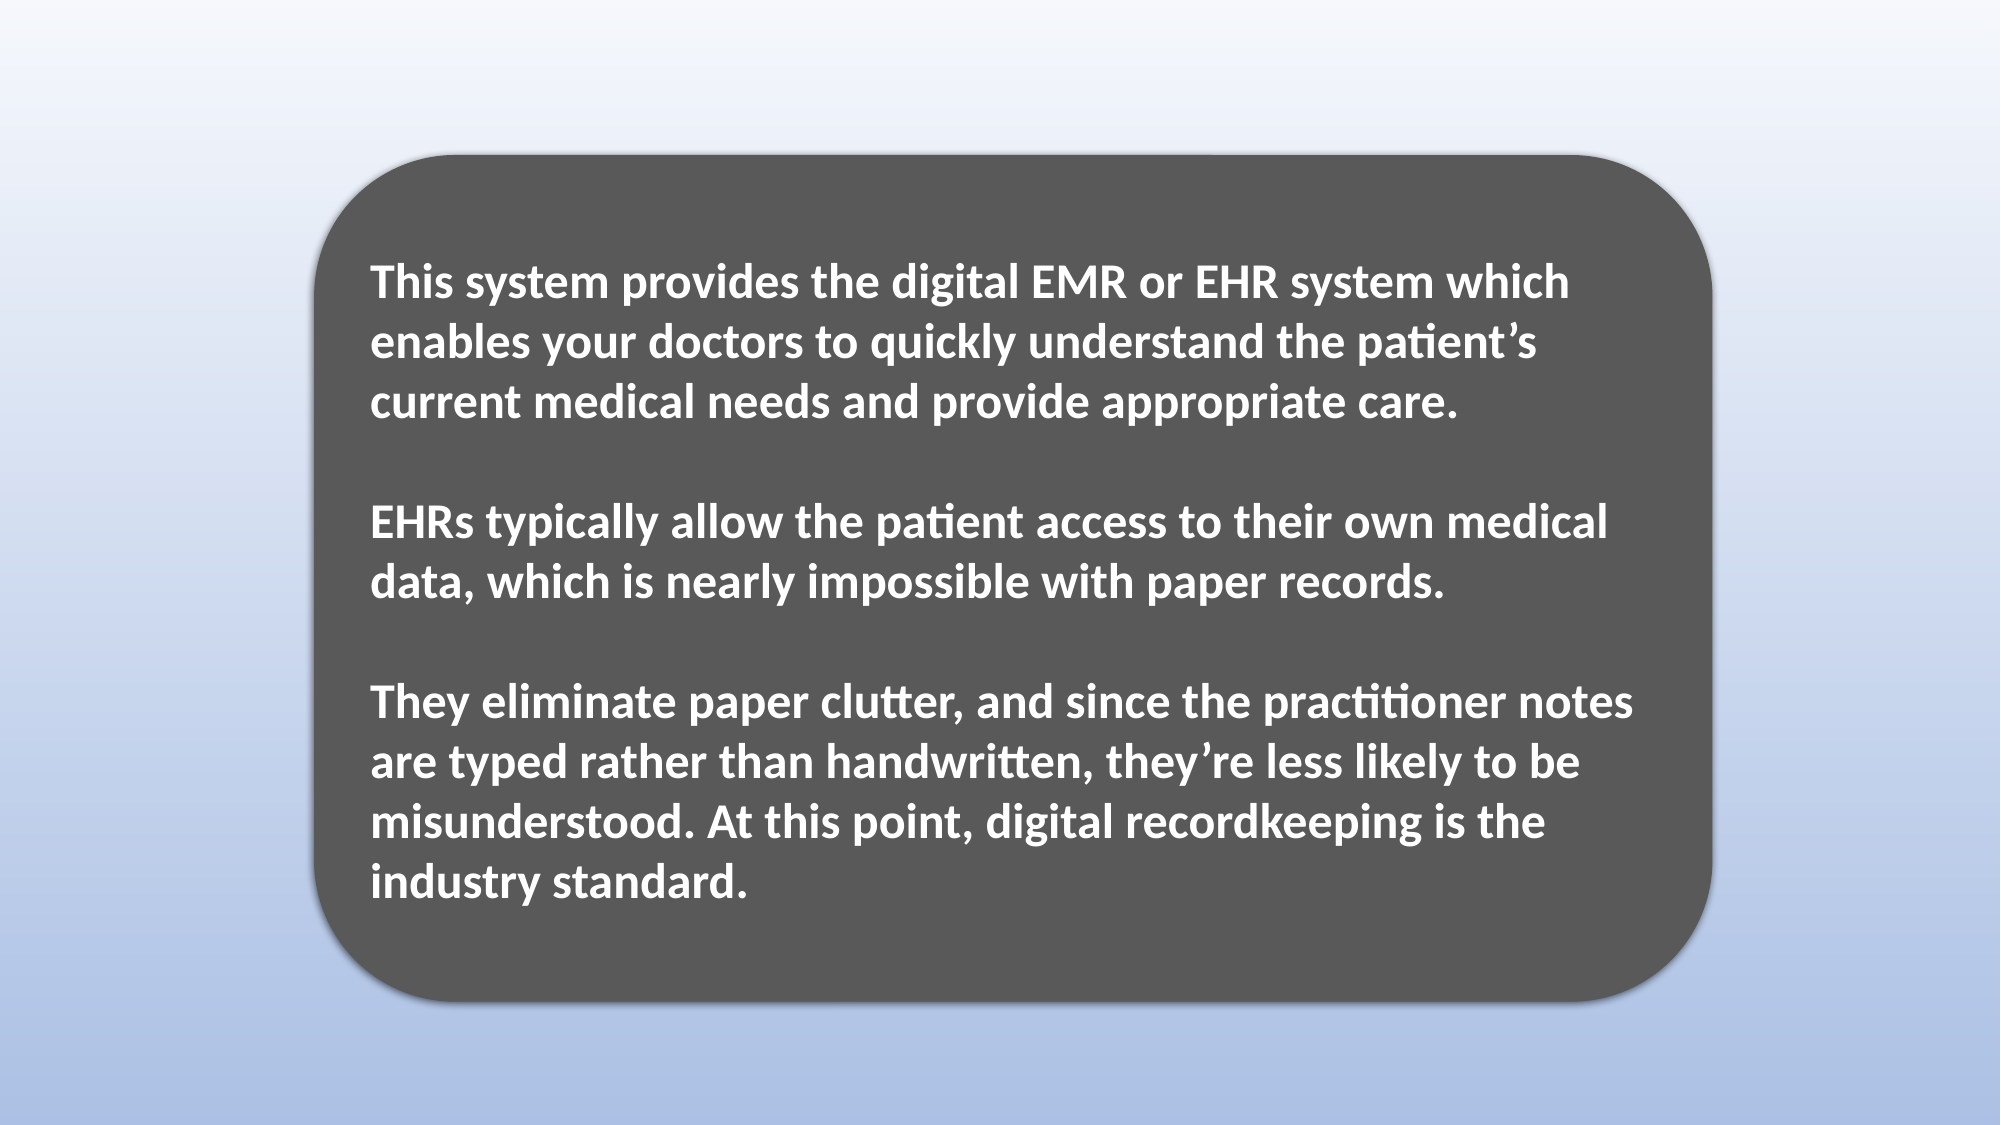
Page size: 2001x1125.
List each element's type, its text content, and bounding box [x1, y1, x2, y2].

text_box This system provides the digital EMR or EHR system which enables your doctors to quickly understand the patient’s current medical needs and provide appropriate care. EHRs typically allow the patient access to their own medical data, which is nearly impossible with paper records. They eliminate paper clutter, and since the practitioner notes are typed rather than handwritten, they’re less likely to be misunderstood. At this point, digital recordkeeping is the industry standard. [314, 154, 1713, 1002]
